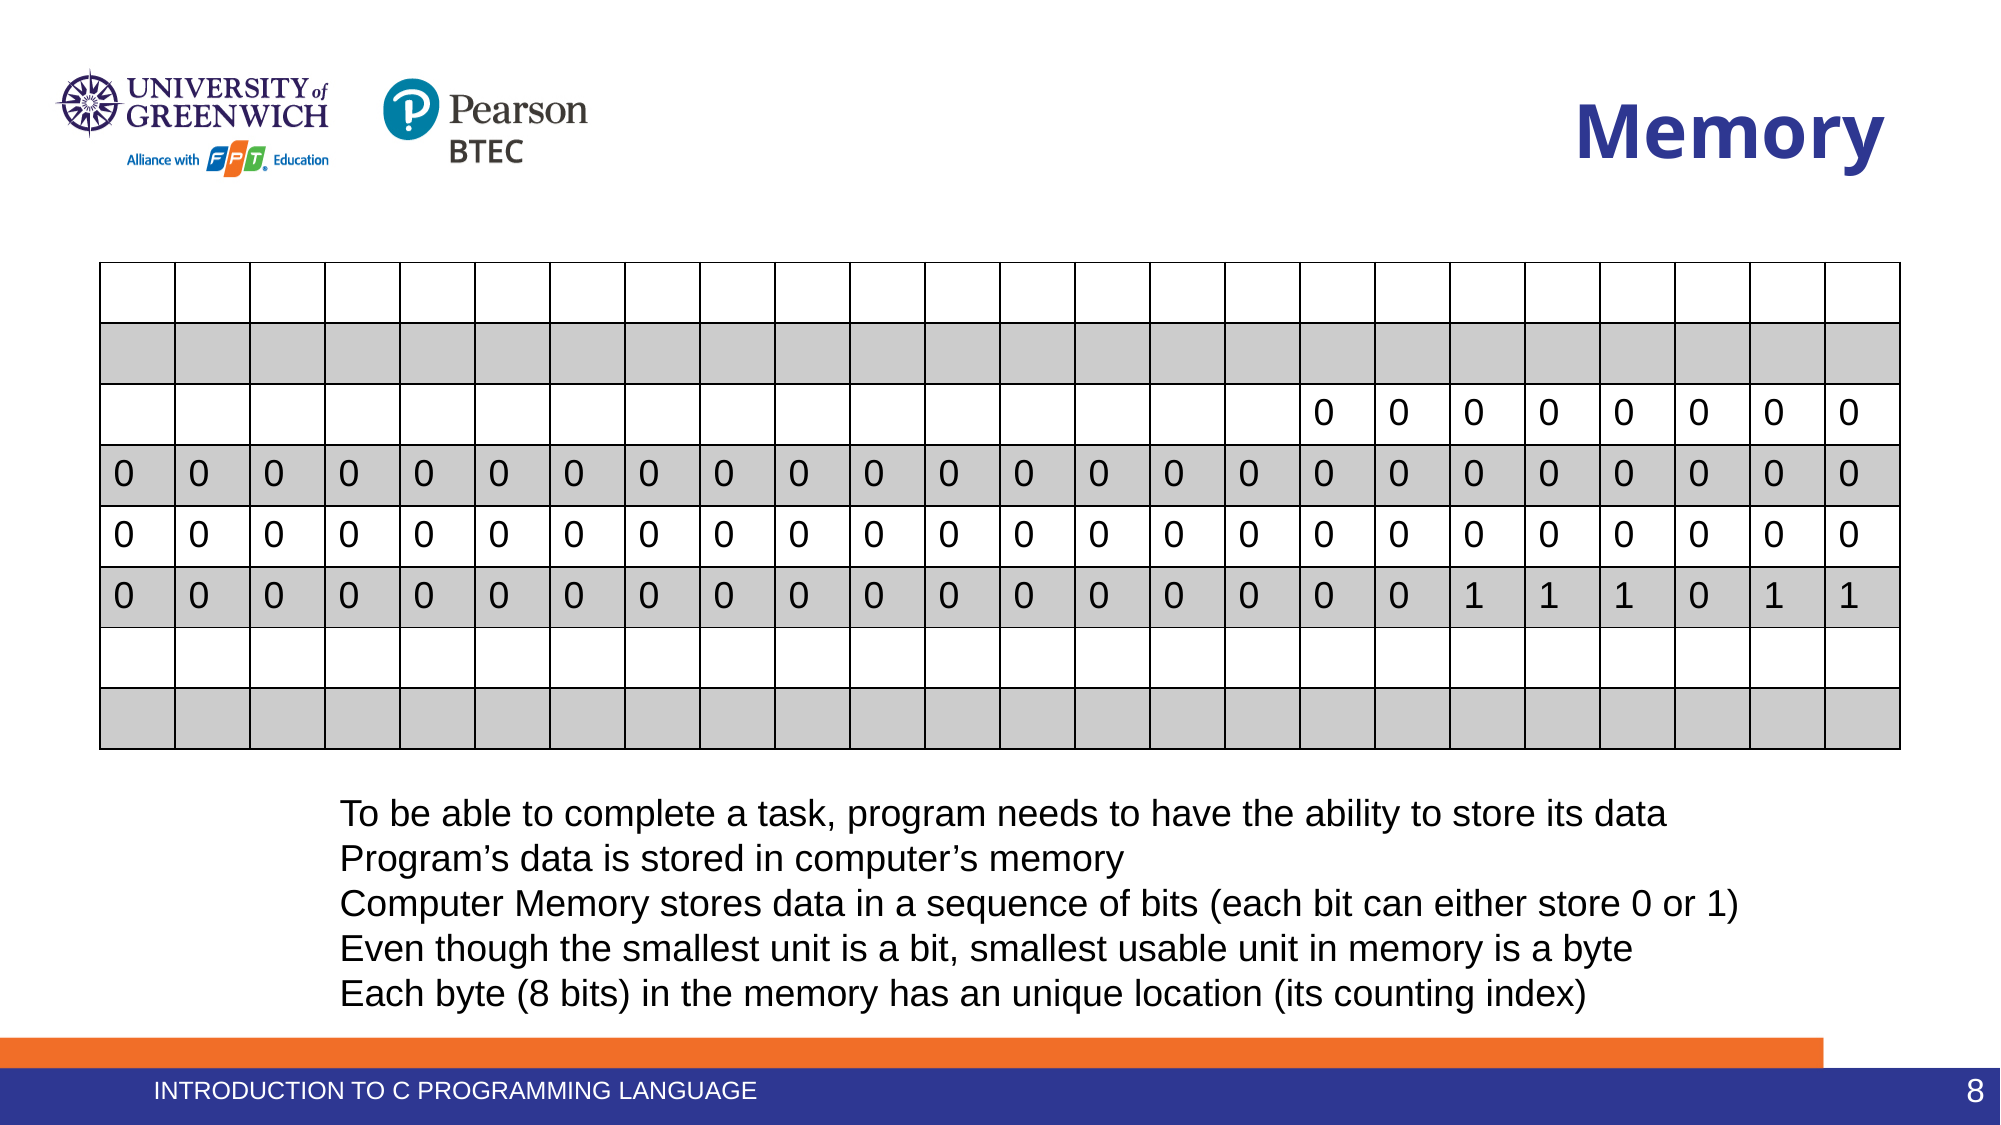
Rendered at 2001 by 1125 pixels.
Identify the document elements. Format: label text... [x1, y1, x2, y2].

table_cell [776, 628, 849, 687]
footer Introduction to C programming language [0, 1059, 912, 1120]
table_cell [1601, 324, 1674, 383]
table_header [251, 263, 324, 322]
table_header [1451, 263, 1524, 322]
table_cell 0 [1826, 446, 1899, 505]
table_cell 0 [851, 507, 924, 566]
table_cell 0 [1451, 507, 1524, 566]
table_cell 0 [701, 446, 774, 505]
table_cell 0 [1151, 446, 1224, 505]
table_cell 0 [1526, 507, 1599, 566]
table_cell [926, 628, 999, 687]
table_cell 0 [1601, 446, 1674, 505]
table_cell [1451, 324, 1524, 383]
table_cell 0 [1526, 385, 1599, 444]
table_cell 0 [1751, 446, 1824, 505]
table_cell [1451, 628, 1524, 687]
table_cell [326, 689, 399, 748]
table_header [1676, 263, 1749, 322]
table_cell [1601, 628, 1674, 687]
table_cell 0 [1751, 507, 1824, 566]
table_cell [1301, 689, 1374, 748]
table_cell 0 [1076, 446, 1149, 505]
table_header [1376, 263, 1449, 322]
table_cell 0 [101, 507, 174, 566]
table_cell [1001, 689, 1074, 748]
table_cell [1526, 689, 1599, 748]
table_cell 0 [626, 568, 699, 627]
table_cell 0 [1451, 385, 1524, 444]
table_cell [1751, 689, 1824, 748]
table_cell 0 [1226, 568, 1299, 627]
table_cell 0 [401, 507, 474, 566]
text_box To be able to complete a task, program needs to have the ability to store its data Program’s data is stored in computer’s memory Computer Memory stores data in a sequence of bits (each bit can either store 0 or 1) Even though the smallest unit is a bit, smallest usable unit in memory is a byte Each byte (8 bits) in the memory has an unique location (its counting index) [324, 781, 1900, 1021]
table_cell 0 [1001, 568, 1074, 627]
table_cell [101, 689, 174, 748]
table_cell 0 [776, 507, 849, 566]
table_cell 0 [1826, 507, 1899, 566]
table_header [176, 263, 249, 322]
table_cell 0 [551, 568, 624, 627]
table_header [1526, 263, 1599, 322]
picture [0, 0, 2000, 1125]
table_cell 0 [326, 507, 399, 566]
table_cell [1151, 628, 1224, 687]
table_cell [1001, 385, 1074, 444]
table_cell 0 [1451, 446, 1524, 505]
table_cell 0 [1076, 507, 1149, 566]
table_cell 0 [401, 568, 474, 627]
table_cell [251, 628, 324, 687]
table_cell 0 [776, 446, 849, 505]
table_cell [1001, 628, 1074, 687]
table_header [326, 263, 399, 322]
table_cell [1226, 324, 1299, 383]
table_cell 0 [176, 507, 249, 566]
table_cell [326, 385, 399, 444]
table_cell 0 [1076, 568, 1149, 627]
table_cell [101, 628, 174, 687]
table_cell [1076, 689, 1149, 748]
table_cell 0 [251, 568, 324, 627]
table_cell 1 [1451, 568, 1524, 627]
table_cell [851, 324, 924, 383]
table_cell 0 [326, 446, 399, 505]
table_cell [476, 385, 549, 444]
table_cell 0 [1376, 568, 1449, 627]
table_header [776, 263, 849, 322]
table_cell [626, 385, 699, 444]
table_cell [1376, 324, 1449, 383]
table_cell 0 [176, 568, 249, 627]
table_cell 0 [1526, 446, 1599, 505]
table_cell [1601, 689, 1674, 748]
table_cell 0 [401, 446, 474, 505]
table_cell 1 [1826, 568, 1899, 627]
table_cell [851, 385, 924, 444]
table_cell 0 [1601, 507, 1674, 566]
table_cell [326, 628, 399, 687]
table_cell 0 [1826, 385, 1899, 444]
table_cell [1226, 385, 1299, 444]
table_cell [551, 324, 624, 383]
table_cell [176, 385, 249, 444]
table_cell [701, 628, 774, 687]
table_header [1751, 263, 1824, 322]
table_cell [401, 689, 474, 748]
table_header [626, 263, 699, 322]
table_cell [401, 324, 474, 383]
table_cell [176, 324, 249, 383]
table_cell [176, 689, 249, 748]
table_cell [1526, 324, 1599, 383]
table_cell [551, 385, 624, 444]
table_cell 0 [1676, 568, 1749, 627]
table_cell [251, 689, 324, 748]
table_cell [626, 689, 699, 748]
table_cell 0 [701, 568, 774, 627]
table_cell [251, 385, 324, 444]
table_cell 0 [1676, 385, 1749, 444]
table_cell [551, 628, 624, 687]
table_cell [701, 324, 774, 383]
table_header [476, 263, 549, 322]
table_cell 0 [1151, 568, 1224, 627]
table_cell 0 [251, 507, 324, 566]
table_cell [1676, 324, 1749, 383]
table_cell 0 [851, 568, 924, 627]
slide_number 8 [1838, 1059, 2000, 1120]
title Memory [894, 76, 1900, 209]
table_cell 0 [626, 507, 699, 566]
table_cell 0 [176, 446, 249, 505]
table_cell 1 [1601, 568, 1674, 627]
table_cell [926, 324, 999, 383]
table_cell [1001, 324, 1074, 383]
table_cell 0 [1376, 385, 1449, 444]
table_cell [1676, 628, 1749, 687]
table_cell 0 [926, 568, 999, 627]
table_cell [1301, 628, 1374, 687]
table_header [851, 263, 924, 322]
table_cell [1151, 689, 1224, 748]
table_cell [1226, 689, 1299, 748]
table_cell [101, 385, 174, 444]
table_cell [551, 689, 624, 748]
table_cell 0 [251, 446, 324, 505]
table_cell 0 [101, 446, 174, 505]
table_cell 0 [551, 507, 624, 566]
table_cell [1826, 324, 1899, 383]
table_cell [326, 324, 399, 383]
table_header [1076, 263, 1149, 322]
table_cell 0 [1226, 446, 1299, 505]
table_cell 0 [1001, 446, 1074, 505]
table_cell [476, 689, 549, 748]
table_header [1001, 263, 1074, 322]
table_cell [1076, 324, 1149, 383]
table_cell [1751, 628, 1824, 687]
table_header [926, 263, 999, 322]
table_cell [926, 689, 999, 748]
table_cell 0 [1376, 446, 1449, 505]
table_cell [101, 324, 174, 383]
table_cell [1376, 628, 1449, 687]
table_cell [1451, 689, 1524, 748]
table_cell [1826, 628, 1899, 687]
table_cell 0 [926, 446, 999, 505]
table_cell 0 [476, 568, 549, 627]
table_cell 0 [1601, 385, 1674, 444]
table_cell [1751, 324, 1824, 383]
table_cell [851, 628, 924, 687]
table_header [1826, 263, 1899, 322]
table_cell [701, 689, 774, 748]
table_cell [1526, 628, 1599, 687]
table_cell 0 [1001, 507, 1074, 566]
table_cell 0 [1151, 507, 1224, 566]
table_cell 0 [476, 507, 549, 566]
table_cell [401, 628, 474, 687]
table_cell [1301, 324, 1374, 383]
table_header [551, 263, 624, 322]
table_cell 0 [1301, 446, 1374, 505]
table_cell 0 [851, 446, 924, 505]
table_cell 0 [476, 446, 549, 505]
table_cell 0 [1301, 507, 1374, 566]
table_cell 0 [776, 568, 849, 627]
table_cell [476, 324, 549, 383]
table_cell 0 [1301, 385, 1374, 444]
table_cell 0 [1751, 385, 1824, 444]
table_cell 0 [1226, 507, 1299, 566]
table_cell 0 [1301, 568, 1374, 627]
table_cell 0 [101, 568, 174, 627]
table_header [101, 263, 174, 322]
table_header [1226, 263, 1299, 322]
table_header [1301, 263, 1374, 322]
table_cell 0 [326, 568, 399, 627]
table_cell [1826, 689, 1899, 748]
table_cell 0 [1376, 507, 1449, 566]
table_cell [926, 385, 999, 444]
table_cell [776, 324, 849, 383]
table_cell [401, 385, 474, 444]
table_cell [476, 628, 549, 687]
table_cell [251, 324, 324, 383]
table_header [1151, 263, 1224, 322]
table_cell 0 [551, 446, 624, 505]
table_cell [1076, 628, 1149, 687]
table_cell [701, 385, 774, 444]
table_cell [776, 385, 849, 444]
table_cell 1 [1526, 568, 1599, 627]
table_cell [851, 689, 924, 748]
table_cell [176, 628, 249, 687]
table_cell 0 [1676, 446, 1749, 505]
table_header [401, 263, 474, 322]
table_cell [626, 324, 699, 383]
table_cell 0 [1676, 507, 1749, 566]
table_cell [626, 628, 699, 687]
table_cell [1226, 628, 1299, 687]
table_header [701, 263, 774, 322]
table_cell [1151, 324, 1224, 383]
table_cell 1 [1751, 568, 1824, 627]
table_cell 0 [926, 507, 999, 566]
table_cell 0 [626, 446, 699, 505]
table_cell [1676, 689, 1749, 748]
table_header [1601, 263, 1674, 322]
table_cell 0 [701, 507, 774, 566]
table_cell [1076, 385, 1149, 444]
table_cell [1151, 385, 1224, 444]
table_cell [1376, 689, 1449, 748]
table_cell [776, 689, 849, 748]
